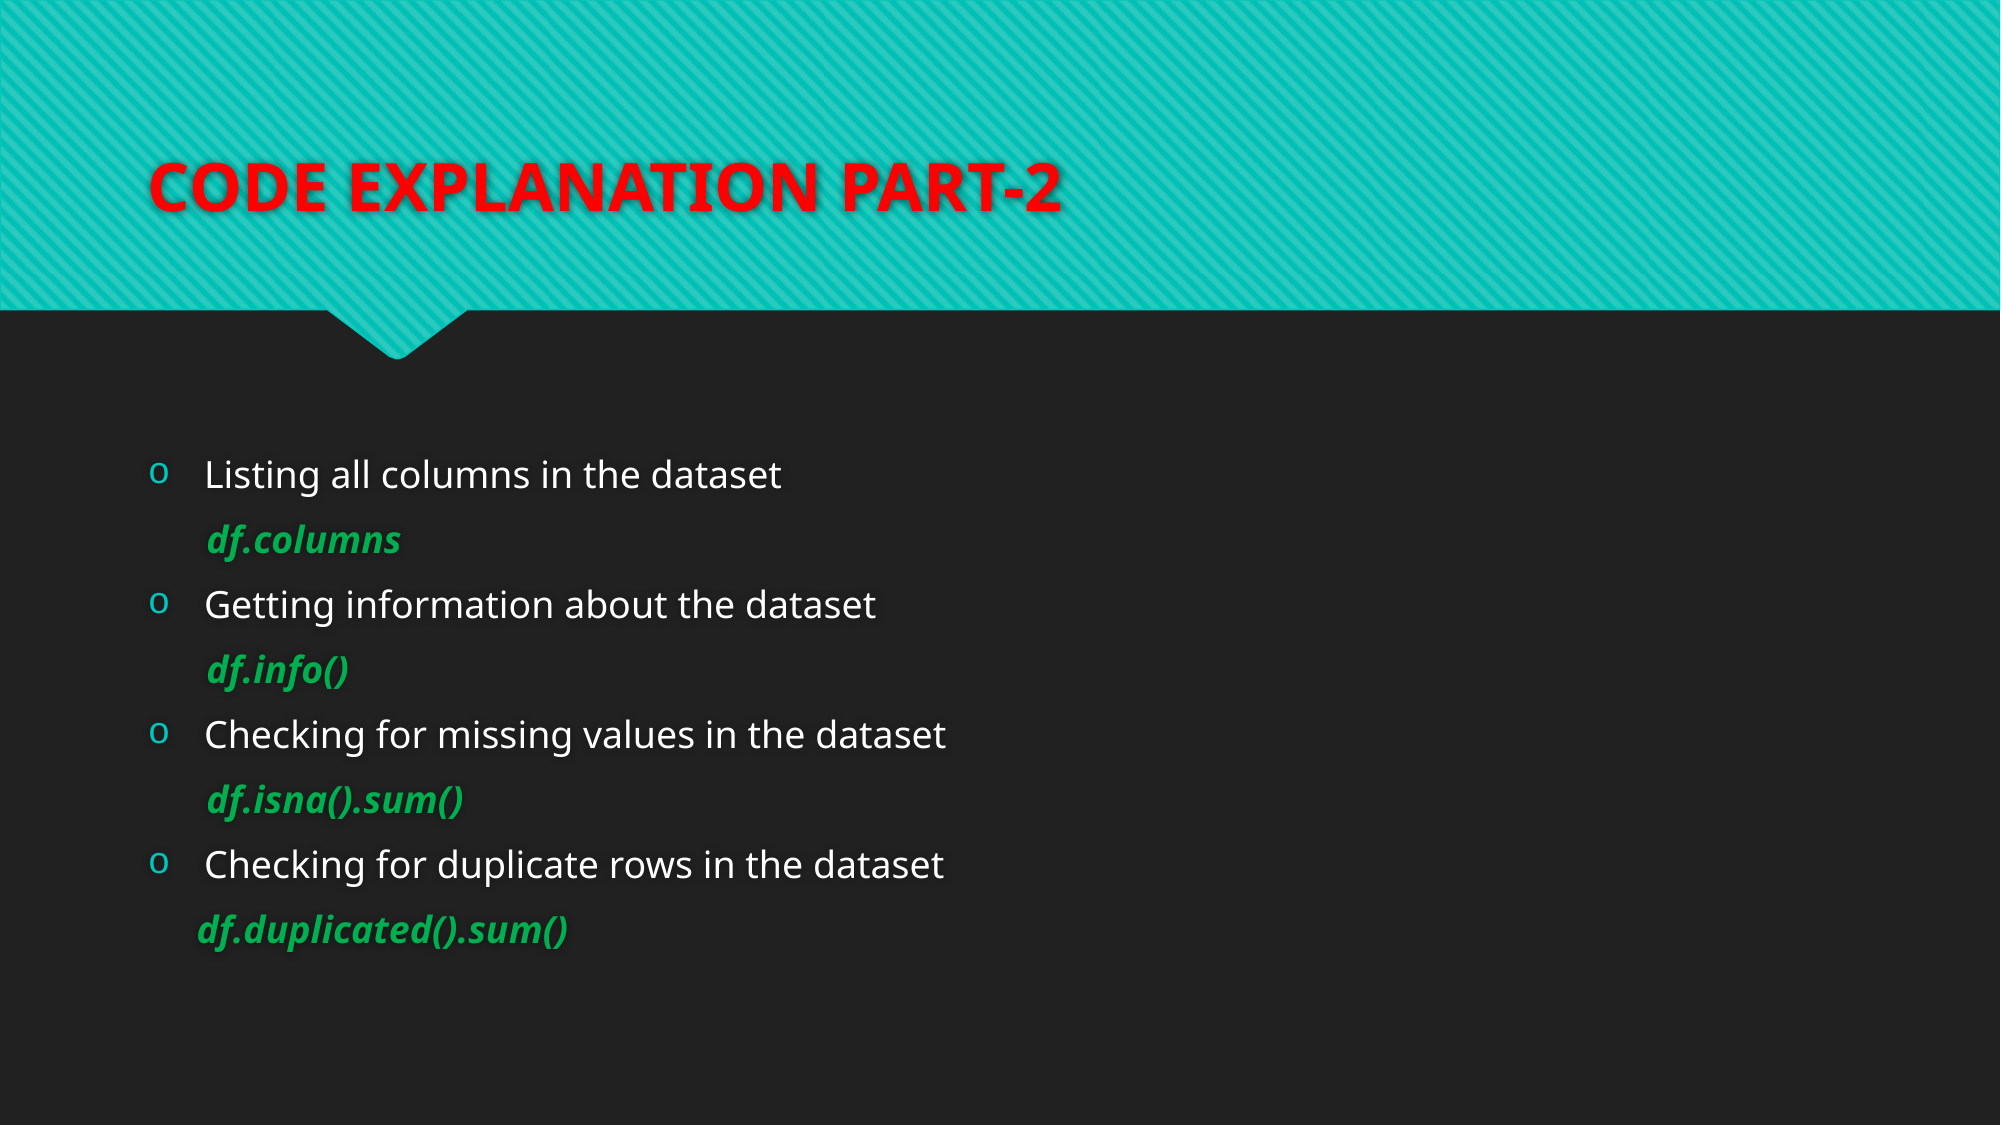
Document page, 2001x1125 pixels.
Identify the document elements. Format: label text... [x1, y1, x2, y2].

list Listing all columns in the dataset df.columns Getting information about the dataset df.info() Checking for missing values in the dataset df.isna().sum() Checking for duplicate rows in the dataset df.duplicated().sum() [132, 500, 1865, 1097]
title CODE EXPLANATION PART-2 [132, 98, 1826, 233]
